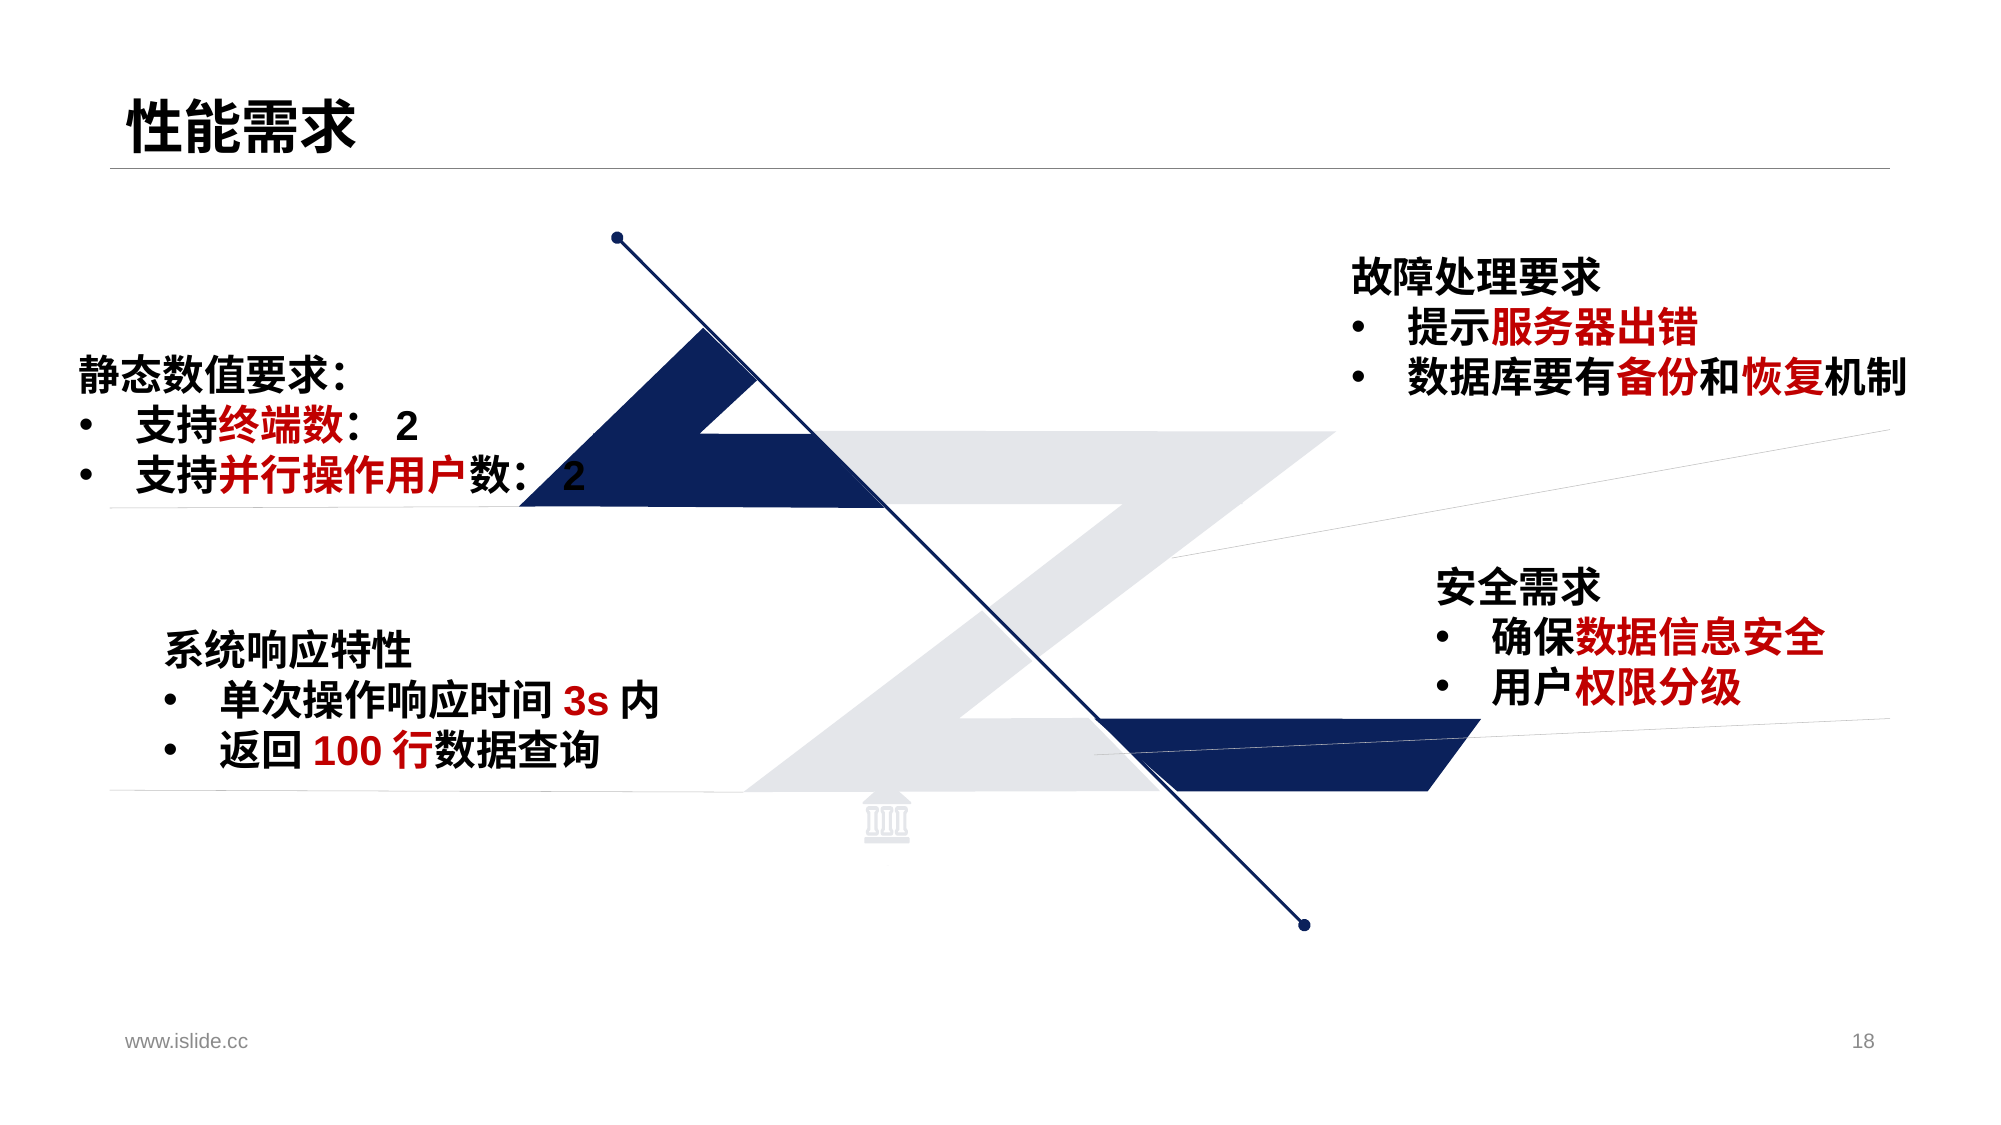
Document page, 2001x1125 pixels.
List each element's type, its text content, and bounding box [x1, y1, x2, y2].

footer www.islide.cc [109, 1023, 790, 1058]
title 性能需求 [109, 0, 1890, 169]
slide_number 18 [1412, 1023, 1890, 1058]
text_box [64, 197, 1891, 926]
